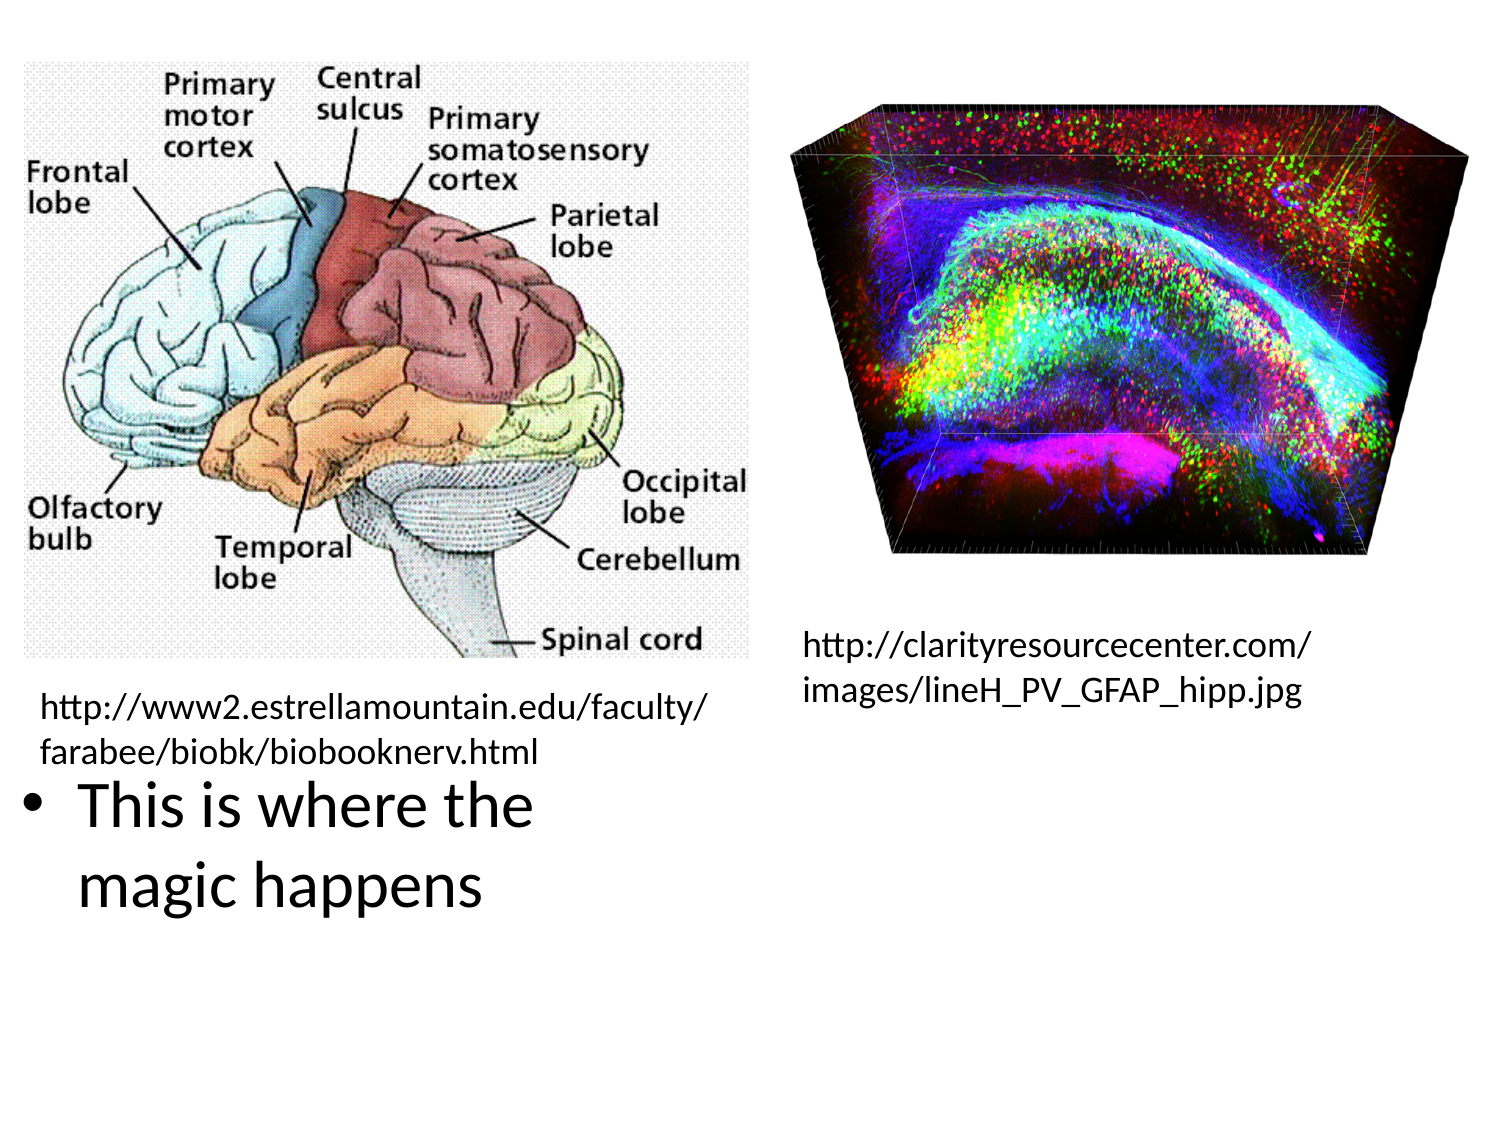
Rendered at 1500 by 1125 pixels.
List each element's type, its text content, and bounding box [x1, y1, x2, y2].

text_box http://clarityresourcecenter.com/images/lineH_PV_GFAP_hipp.jpg [787, 612, 1413, 718]
list This is where the magic happens [6, 753, 707, 1125]
text_box http://www2.estrellamountain.edu/faculty/farabee/biobk/biobooknerv.html [24, 674, 738, 780]
picture [762, 62, 1500, 597]
picture [24, 62, 751, 659]
